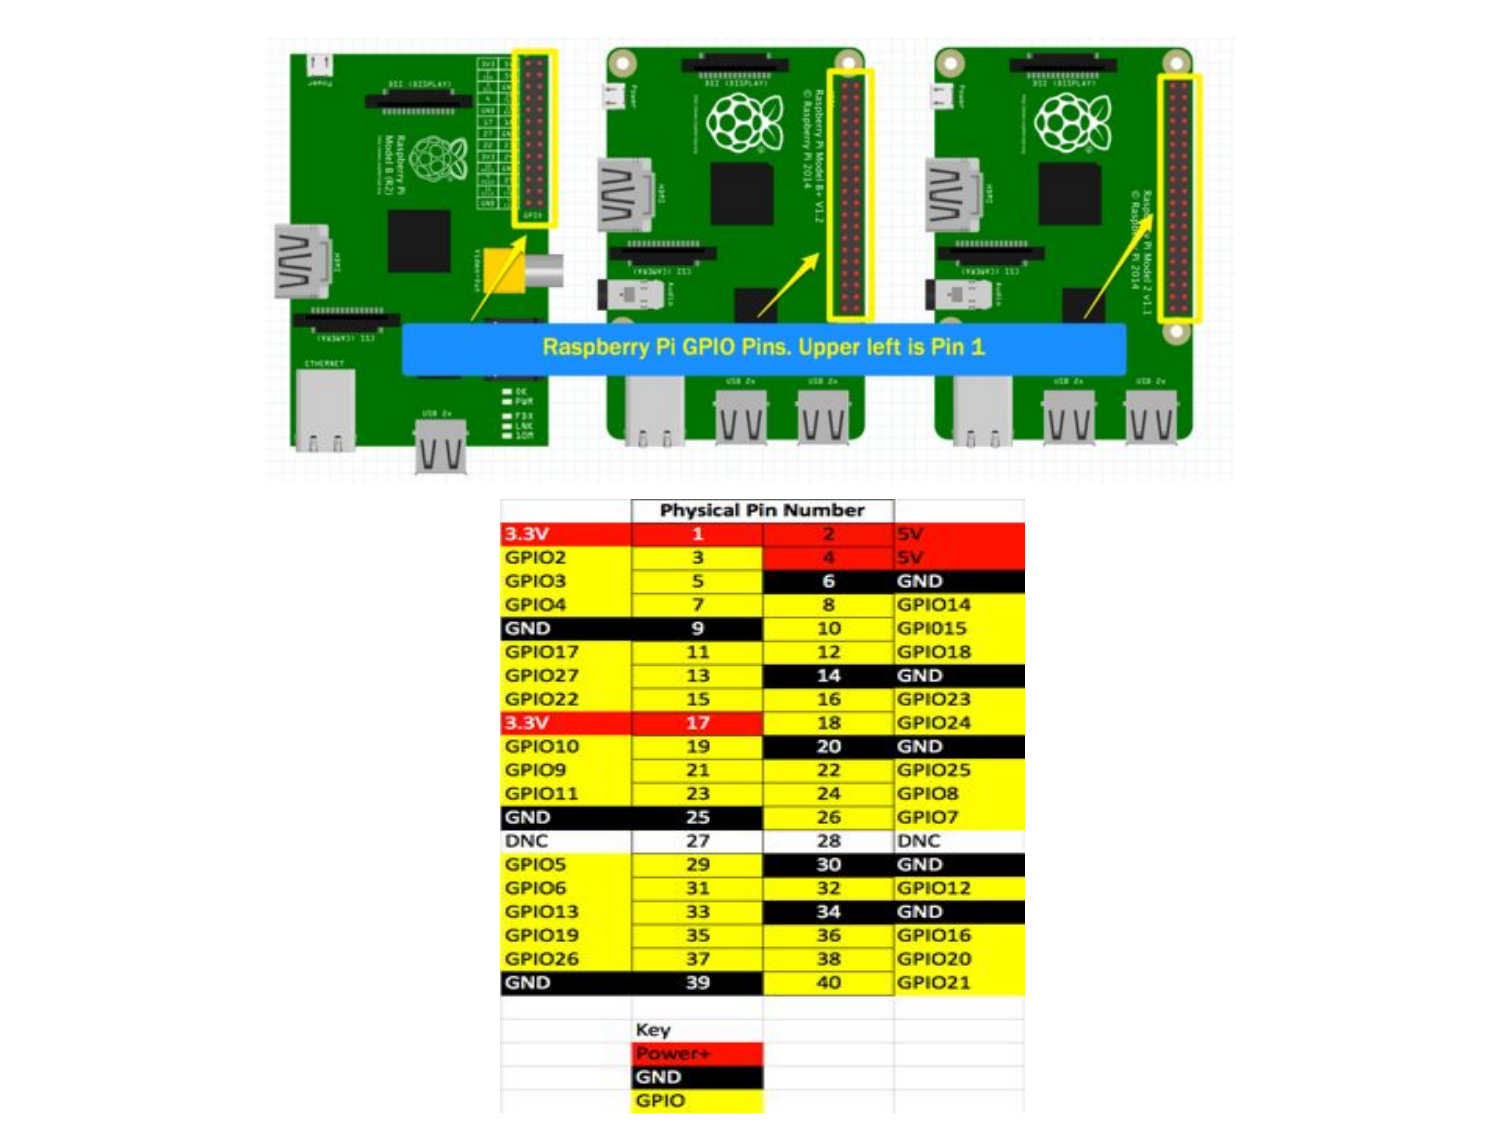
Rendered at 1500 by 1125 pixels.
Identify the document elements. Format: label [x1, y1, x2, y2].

picture [264, 37, 1235, 483]
picture [499, 499, 1026, 1113]
